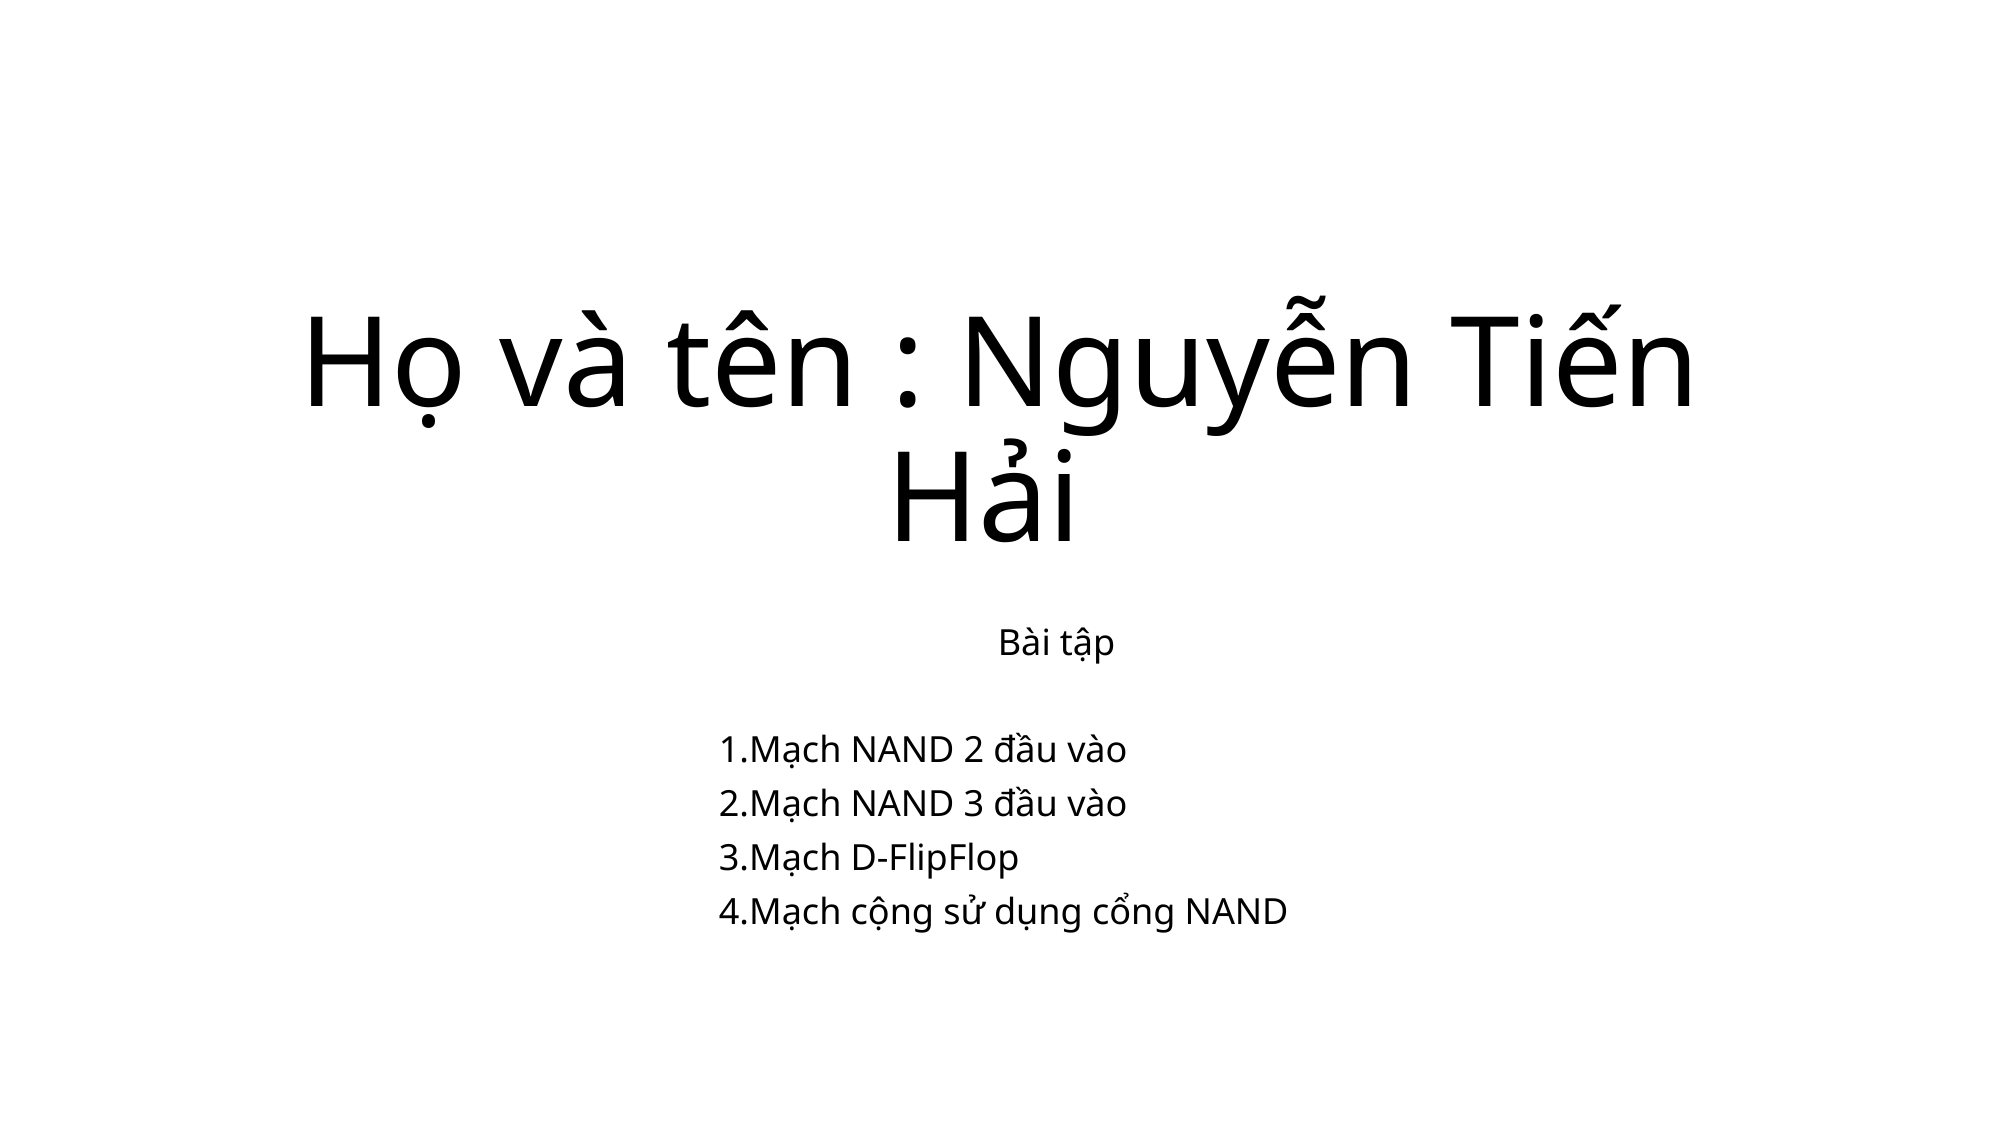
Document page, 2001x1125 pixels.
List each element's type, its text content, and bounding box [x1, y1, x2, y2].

title Họ và tên : Nguyễn Tiến Hải [249, 184, 1750, 576]
subtitle Bài tập 1.Mạch NAND 2 đầu vào 2.Mạch NAND 3 đầu vào 3.Mạch D-FlipFlop 4.Mạch cộng sử dụng cổng NAND [704, 616, 1410, 941]
